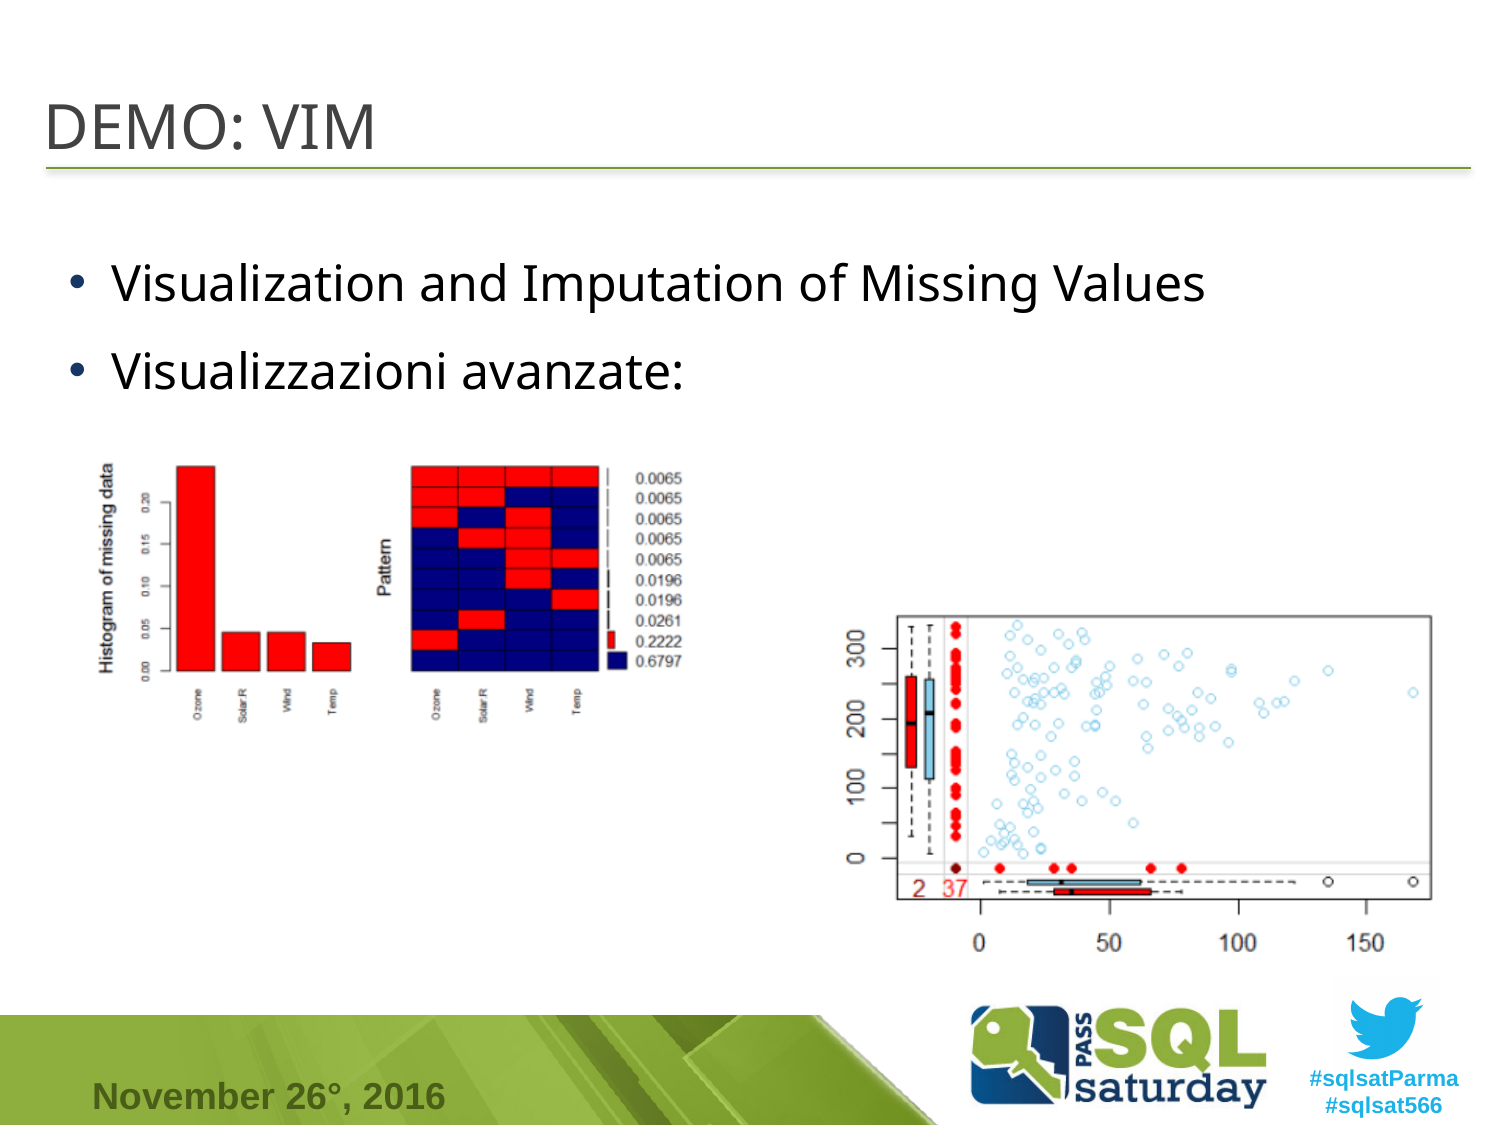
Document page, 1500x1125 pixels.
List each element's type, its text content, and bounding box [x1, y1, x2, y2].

picture [390, 1091, 397, 1105]
title DEMO: VIM [28, 25, 1472, 224]
list Visualization and Imputation of Missing Values Visualizzazioni avanzate: [53, 244, 1474, 1091]
picture [831, 599, 1457, 969]
picture [125, 1092, 134, 1106]
picture [246, 1092, 254, 1097]
picture [148, 1091, 157, 1104]
picture [432, 1096, 439, 1105]
picture [224, 1093, 232, 1106]
picture [0, 1015, 1282, 1125]
picture [87, 437, 685, 763]
picture [169, 1092, 177, 1097]
picture [313, 1096, 320, 1105]
picture [105, 1091, 112, 1102]
